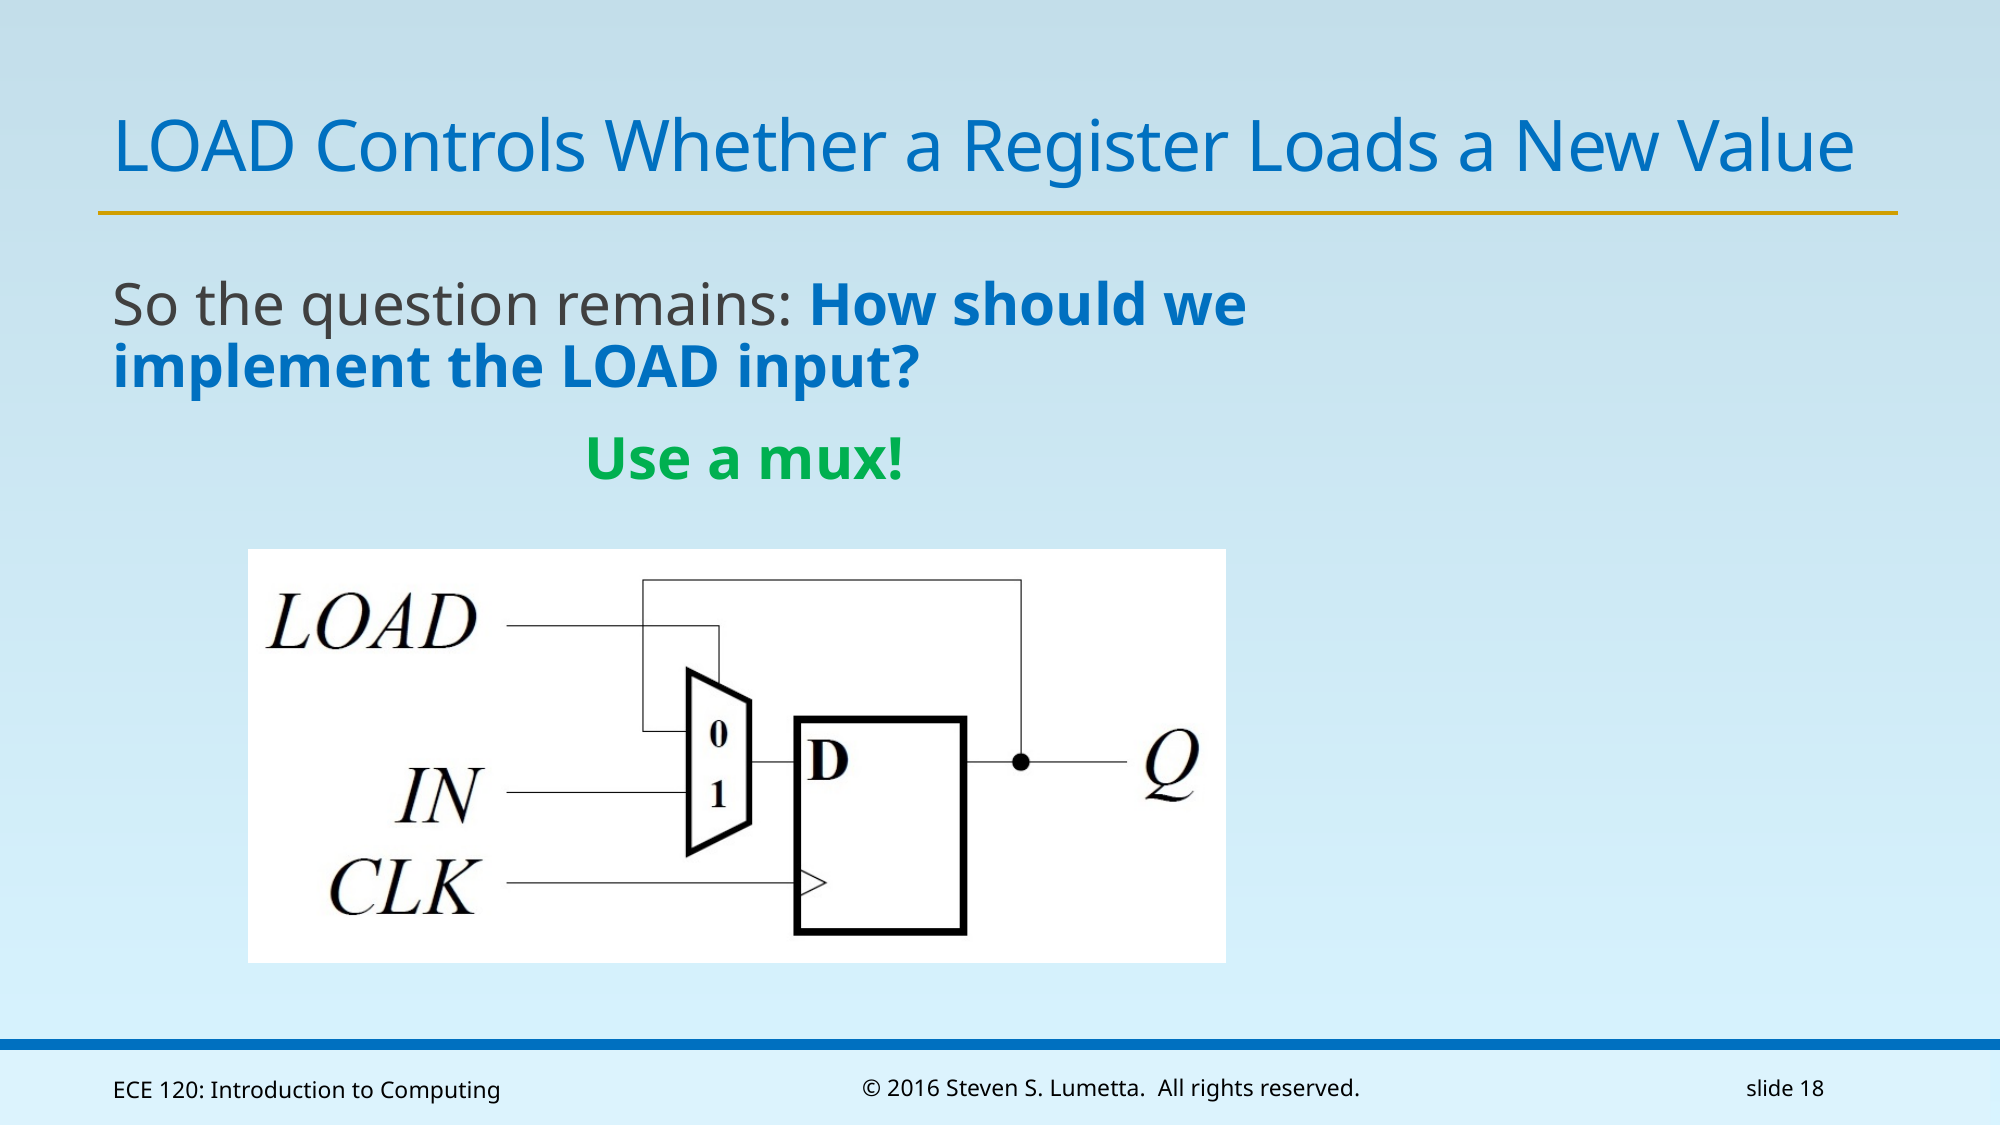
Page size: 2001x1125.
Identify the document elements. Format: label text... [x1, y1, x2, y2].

slide_number ECE 120: Introduction to Computing [97, 1059, 586, 1120]
footer © 2016 Steven S. Lumetta. All rights reserved. [604, 1059, 1376, 1120]
slide_number slide 18 [1624, 1059, 1840, 1120]
picture [247, 549, 1227, 964]
list So the question remains: How should we implement the LOAD input? Use a mux! [97, 267, 1377, 963]
title LOAD Controls Whether a Register Loads a New Value [97, 88, 1900, 194]
